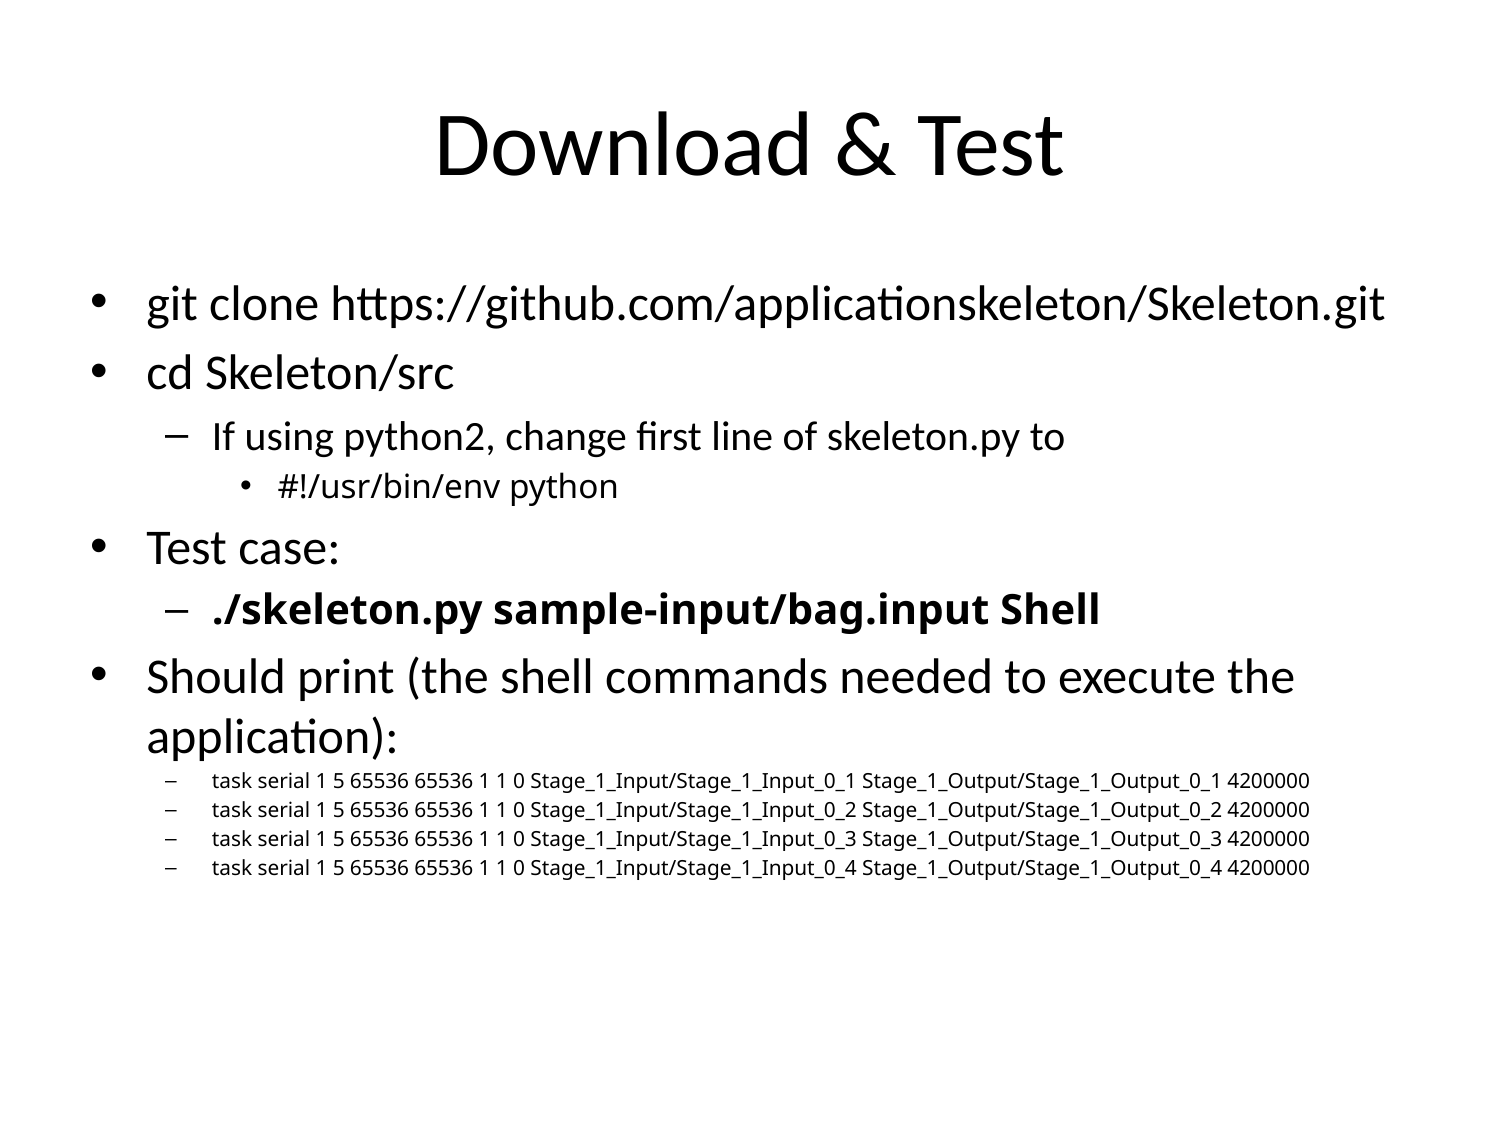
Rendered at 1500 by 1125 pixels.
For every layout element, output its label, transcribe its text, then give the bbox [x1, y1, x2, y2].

title Download & Test [75, 45, 1425, 233]
list git clone https://github.com/applicationskeleton/Skeleton.git cd Skeleton/src If using python2, change first line of skeleton.py to #!/usr/bin/env python Test case: ./skeleton.py sample-input/bag.input Shell Should print (the shell commands needed to execute the application): task serial 1 5 65536 65536 1 1 0 Stage_1_Input/Stage_1_Input_0_1 Stage_1_Output/Stage_1_Output_0_1 4200000 task serial 1 5 65536 65536 1 1 0 Stage_1_Input/Stage_1_Input_0_2 Stage_1_Output/Stage_1_Output_0_2 4200000 task serial 1 5 65536 65536 1 1 0 Stage_1_Input/Stage_1_Input_0_3 Stage_1_Output/Stage_1_Output_0_3 4200000 task serial 1 5 65536 65536 1 1 0 Stage_1_Input/Stage_1_Input_0_4 Stage_1_Output/Stage_1_Output_0_4 4200000 [75, 262, 1425, 1005]
